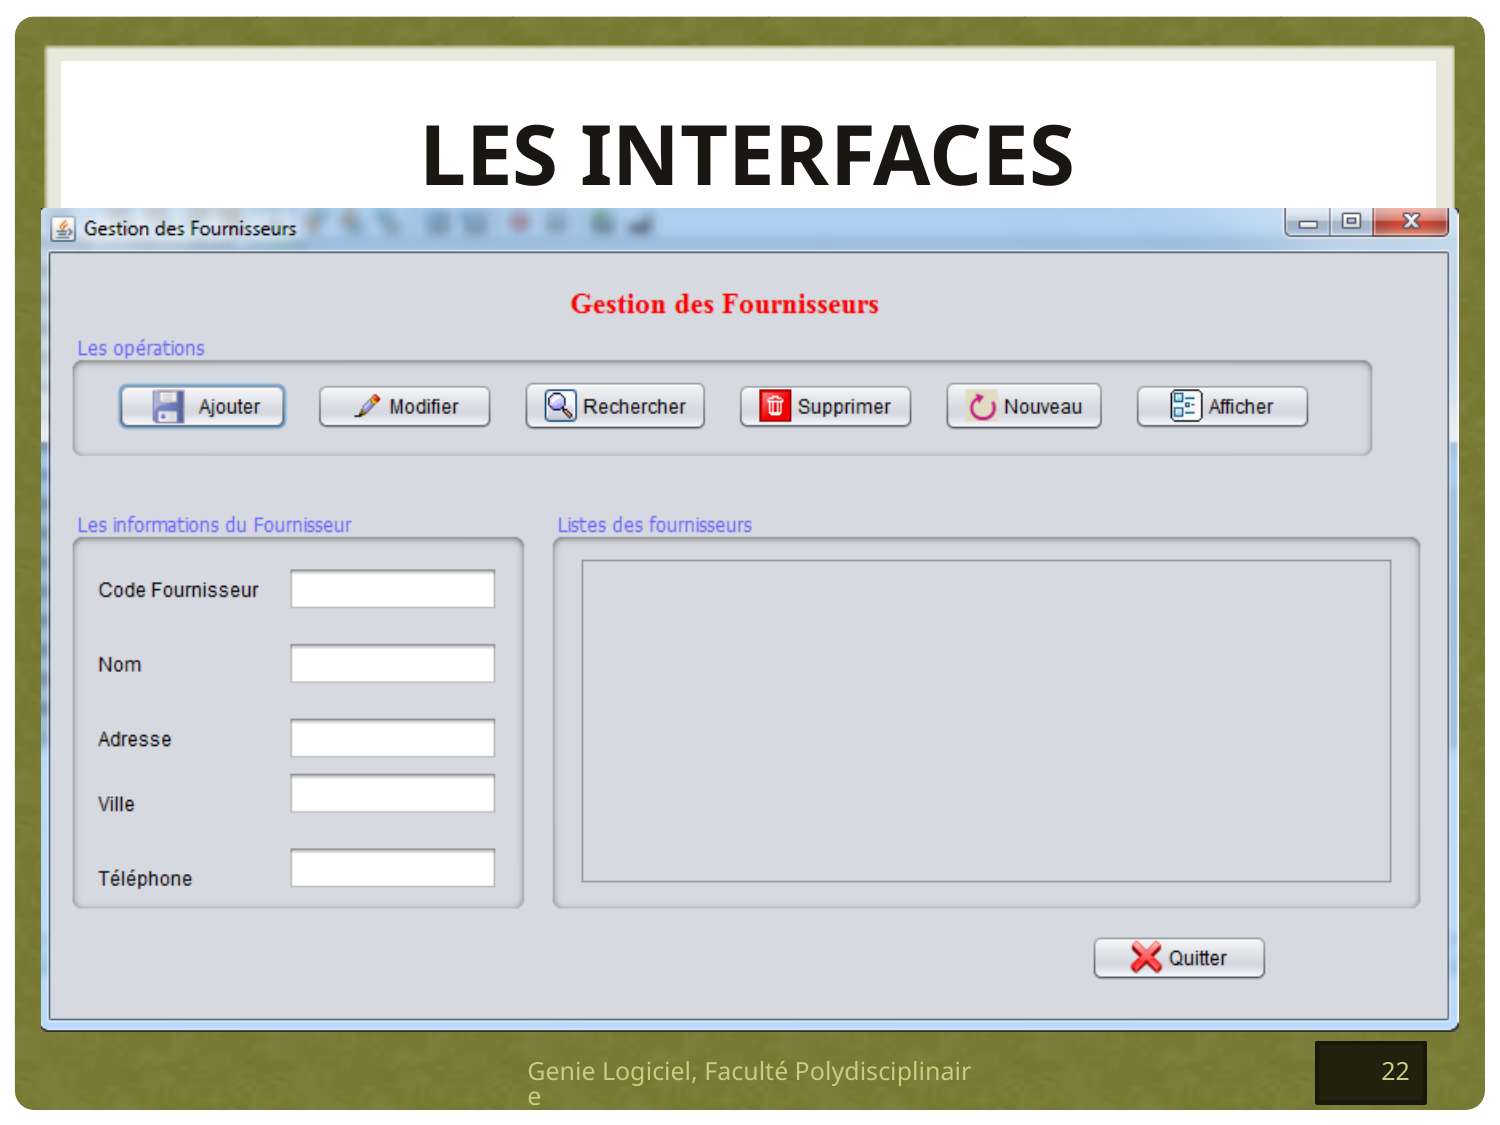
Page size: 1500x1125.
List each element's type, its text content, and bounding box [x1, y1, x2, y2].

title Les interfaces [69, 66, 1425, 207]
slide_number 22 [1315, 1041, 1427, 1105]
footer Genie Logiciel, Faculté Polydisciplinaire [512, 1042, 988, 1103]
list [41, 207, 1459, 1033]
